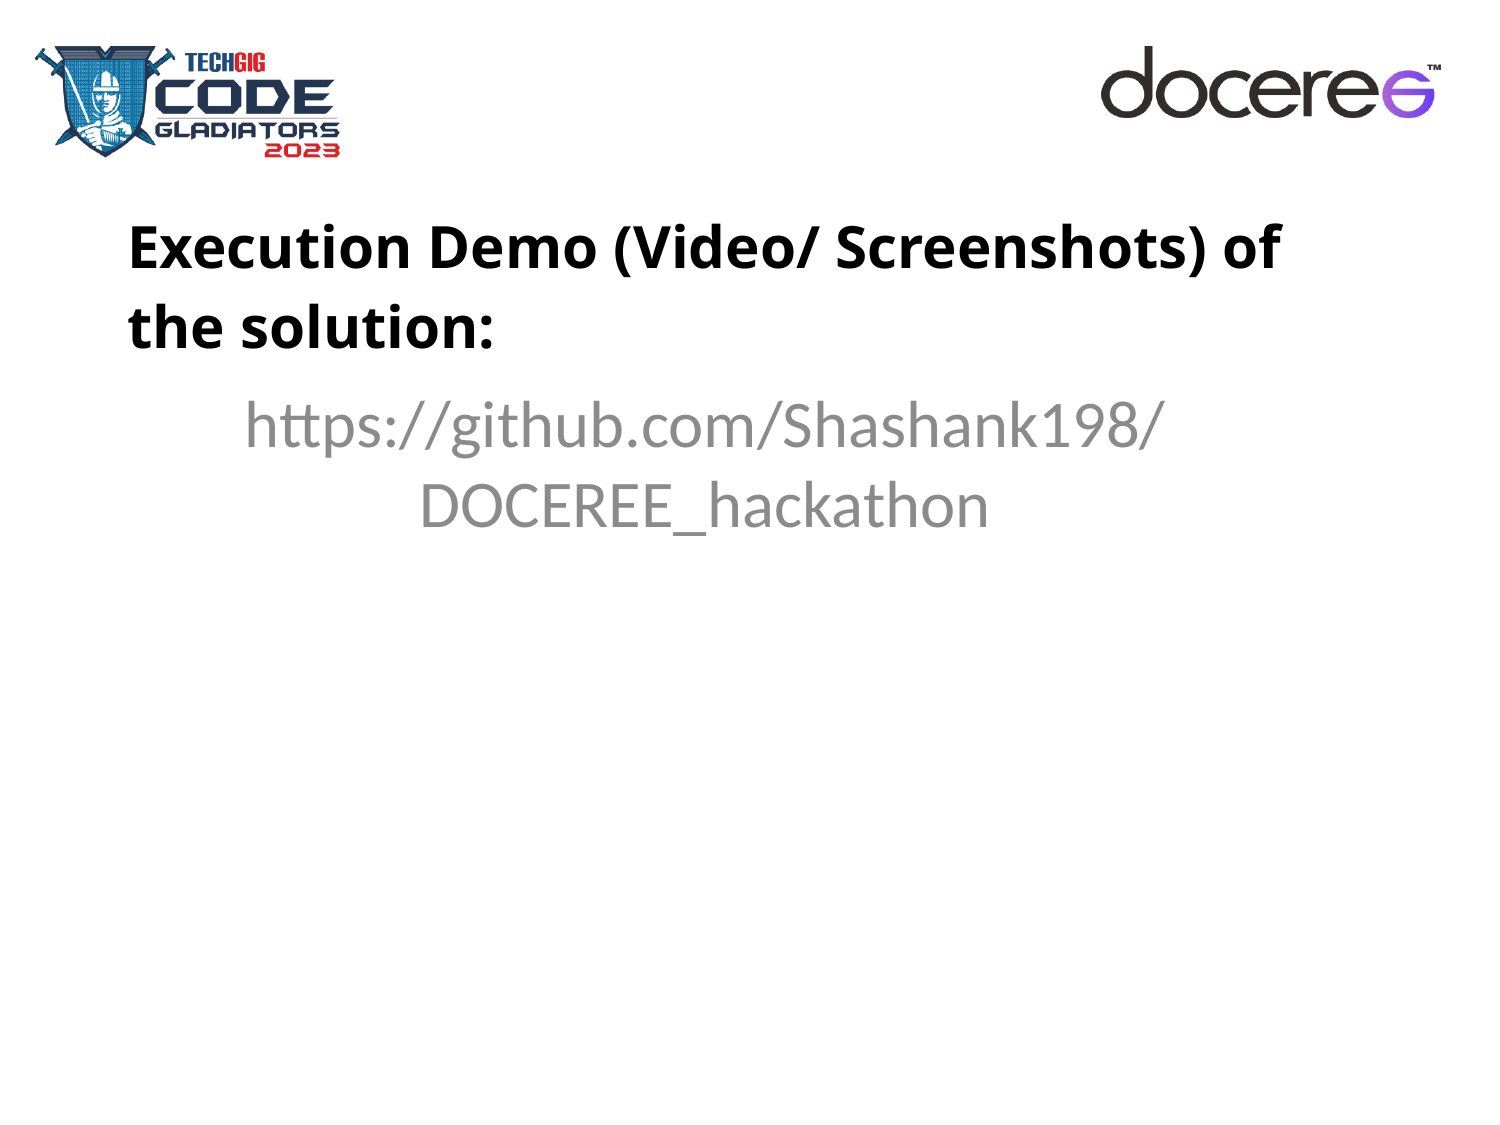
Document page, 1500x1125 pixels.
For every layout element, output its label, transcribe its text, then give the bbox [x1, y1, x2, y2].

picture [1101, 46, 1441, 118]
title Execution Demo (Video/ Screenshots) of the solution: [112, 159, 1388, 401]
subtitle https://github.com/Shashank198/DOCEREE_hackathon [135, 373, 1275, 925]
picture [34, 46, 342, 160]
